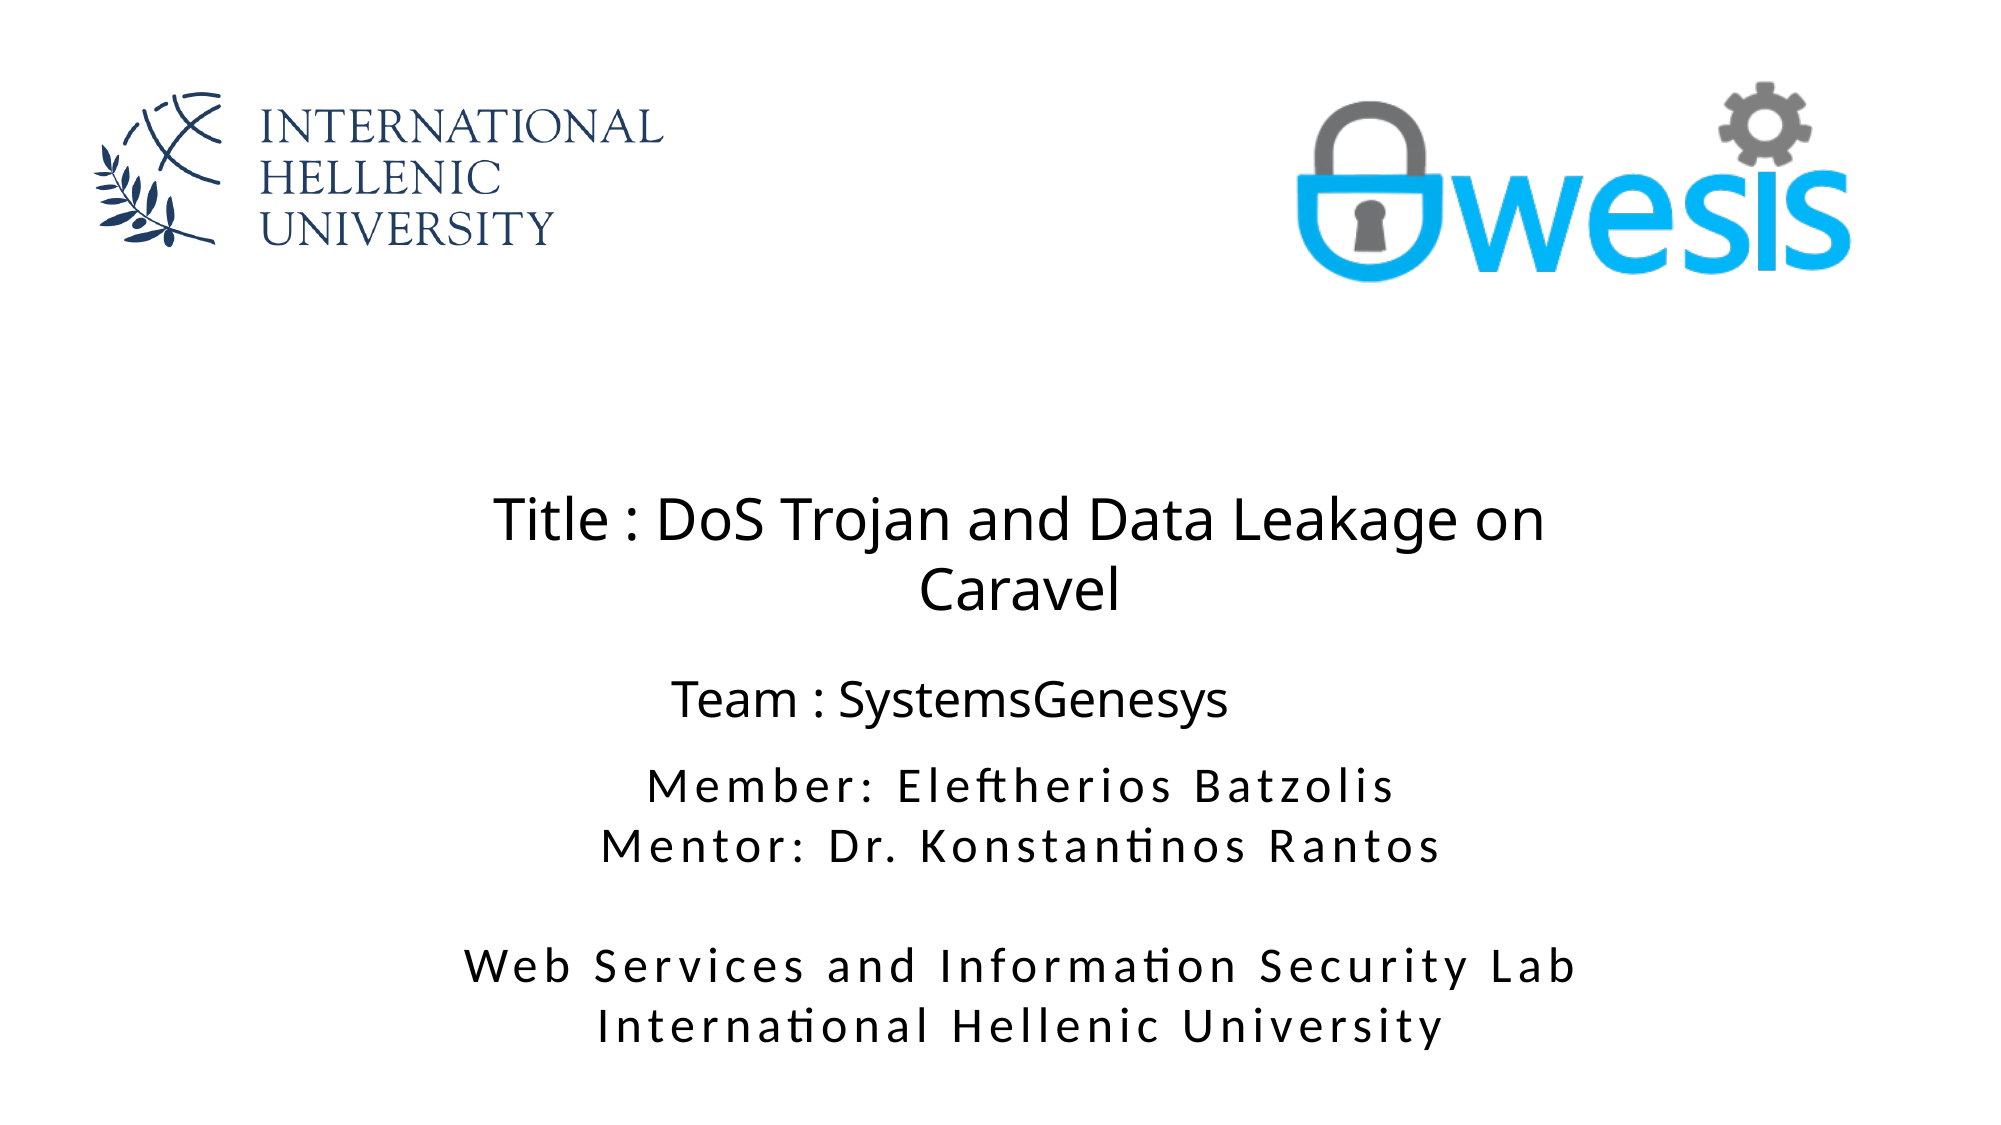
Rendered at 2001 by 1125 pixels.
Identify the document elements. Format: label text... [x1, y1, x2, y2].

picture [61, 65, 691, 275]
text_box Member: Eleftherios Batzolis Mentor: Dr. Konstantinos Rantos Web Services and Information Security Lab International Hellenic University [397, 745, 1642, 1105]
text_box Team : SystemsGenesys [657, 630, 1383, 735]
text_box Title : DoS Trojan and Data Leakage on Caravel [453, 429, 1587, 630]
picture [1221, 39, 1899, 288]
